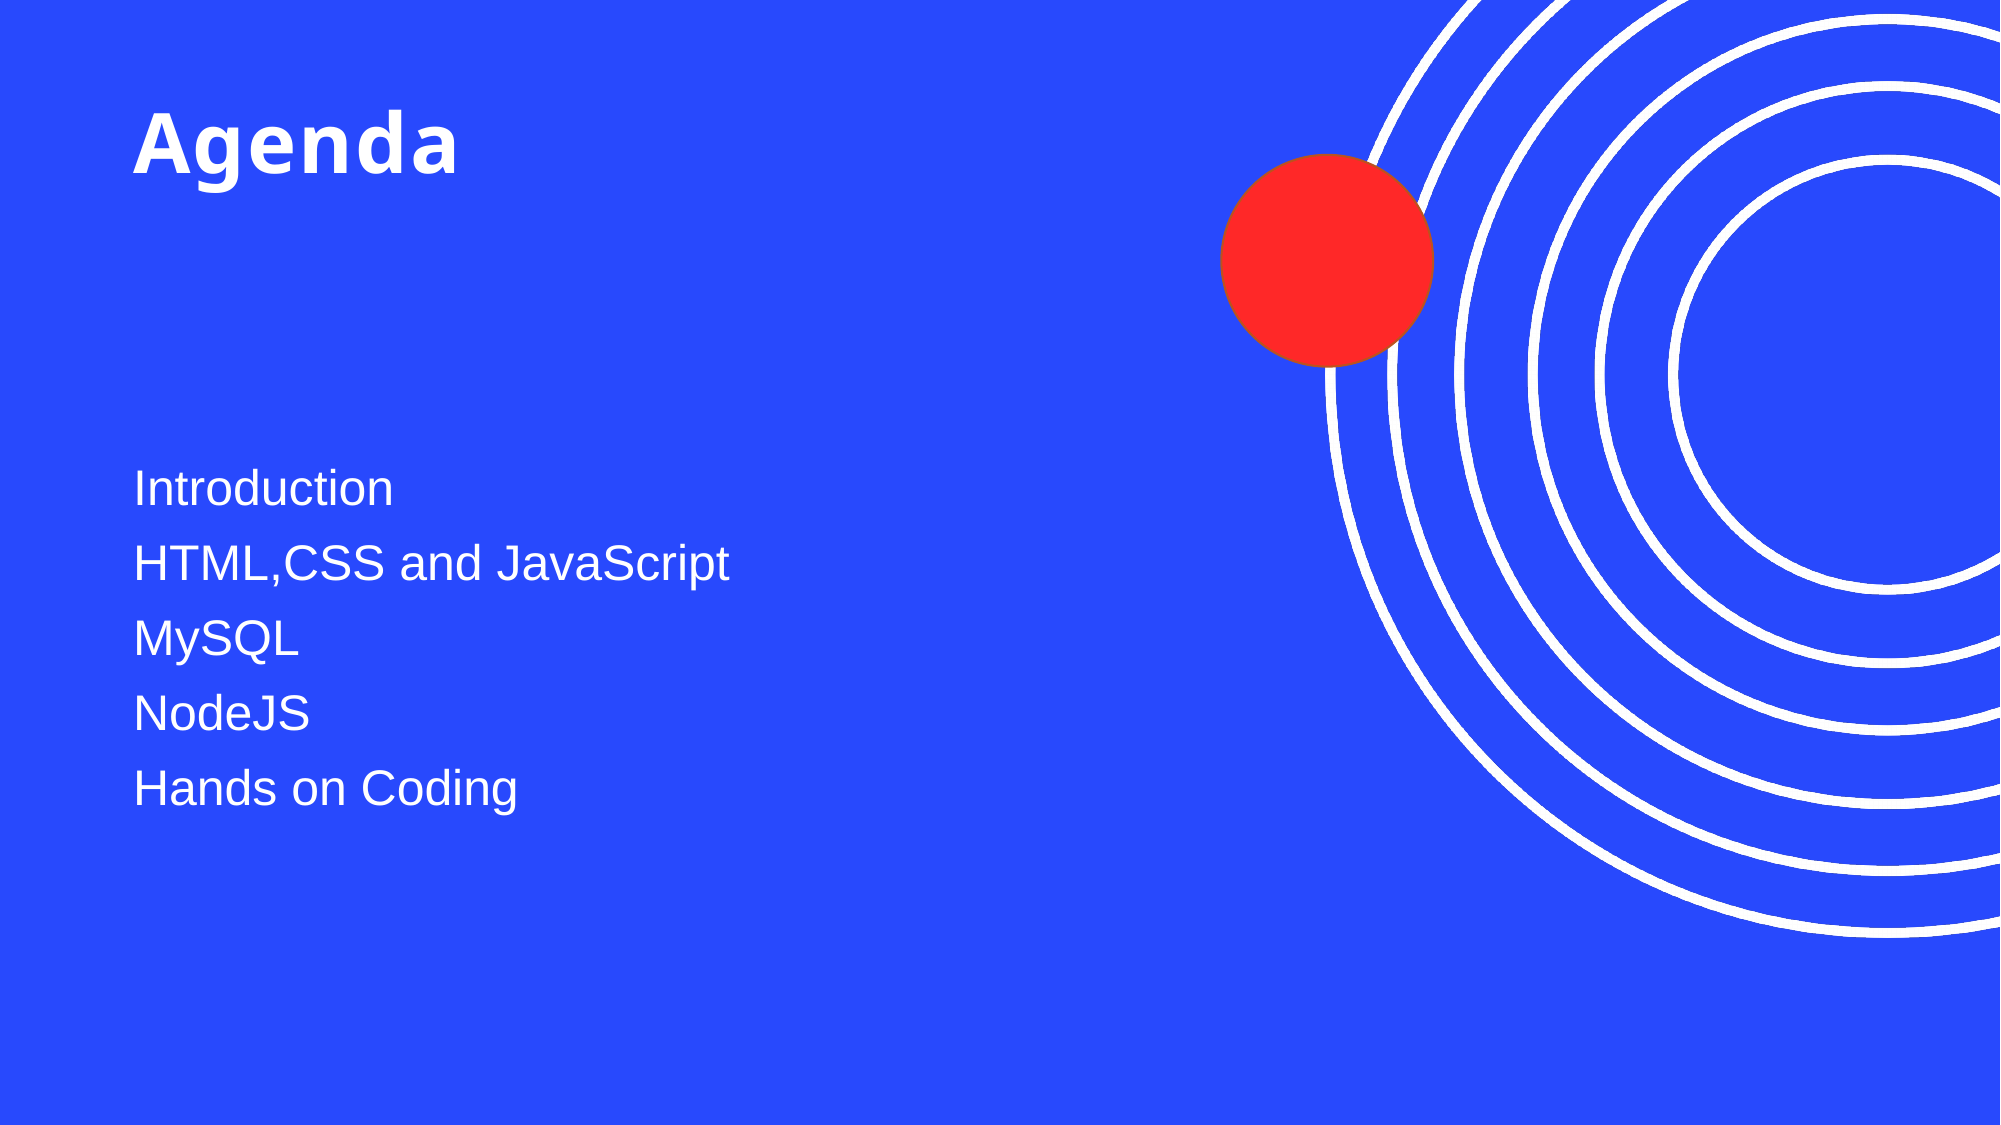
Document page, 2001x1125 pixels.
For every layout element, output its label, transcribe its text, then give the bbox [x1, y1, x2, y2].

title Agenda [133, 102, 1183, 402]
list Introduction HTML,CSS and JavaScript MySQL NodeJS Hands on Coding [133, 455, 1183, 990]
picture [1325, 0, 2000, 938]
